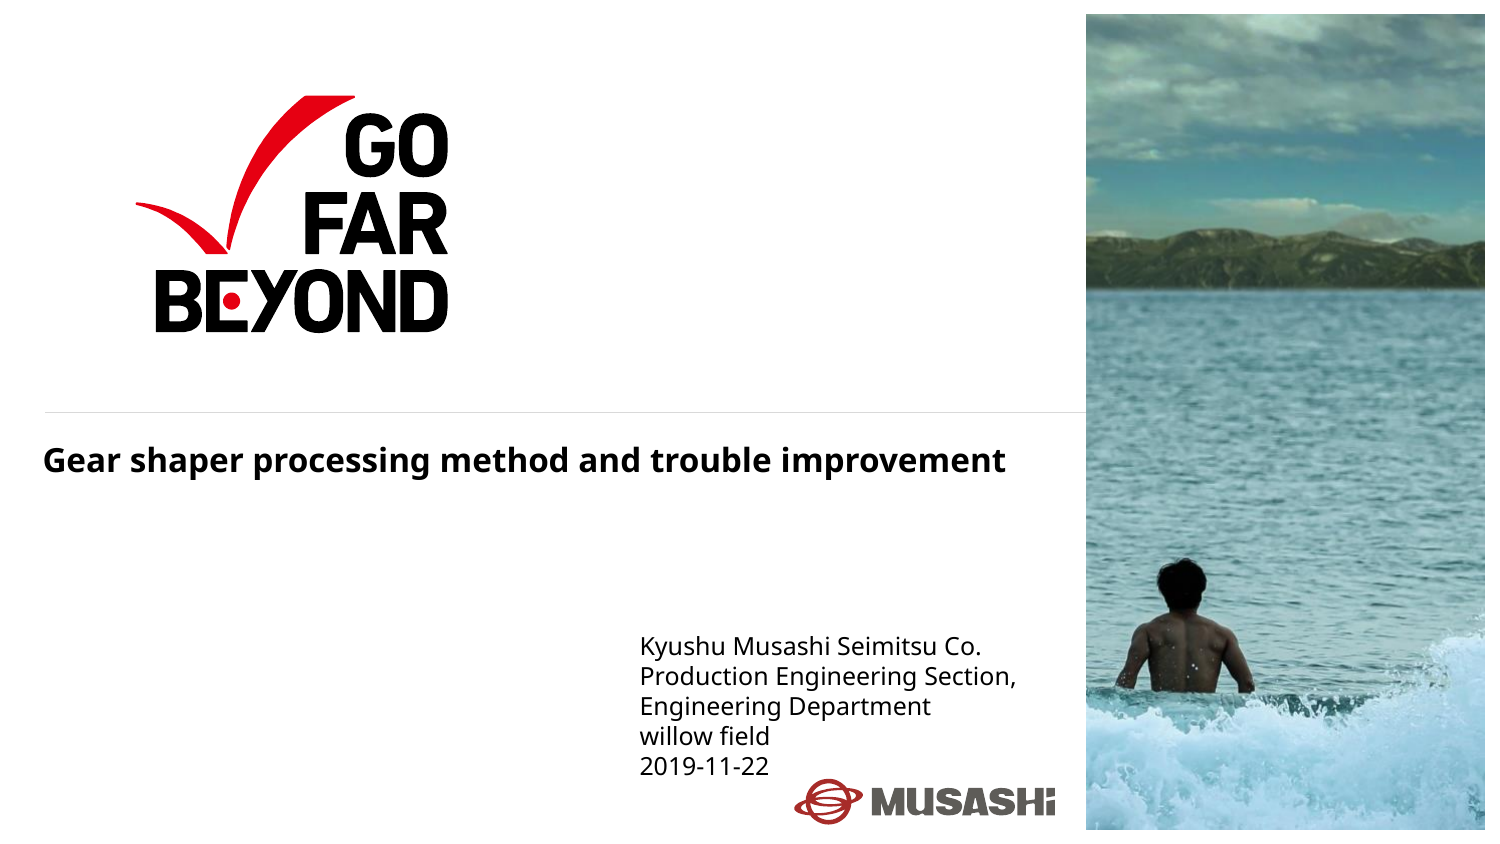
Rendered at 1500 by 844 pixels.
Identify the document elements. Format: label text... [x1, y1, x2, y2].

picture [1086, 14, 1485, 830]
title Gear shaper processing method and trouble improvement [42, 436, 1064, 525]
text_box Kyushu Musashi Seimitsu Co. Production Engineering Section, Engineering Department willow field 2019-11-22 [624, 636, 1137, 775]
